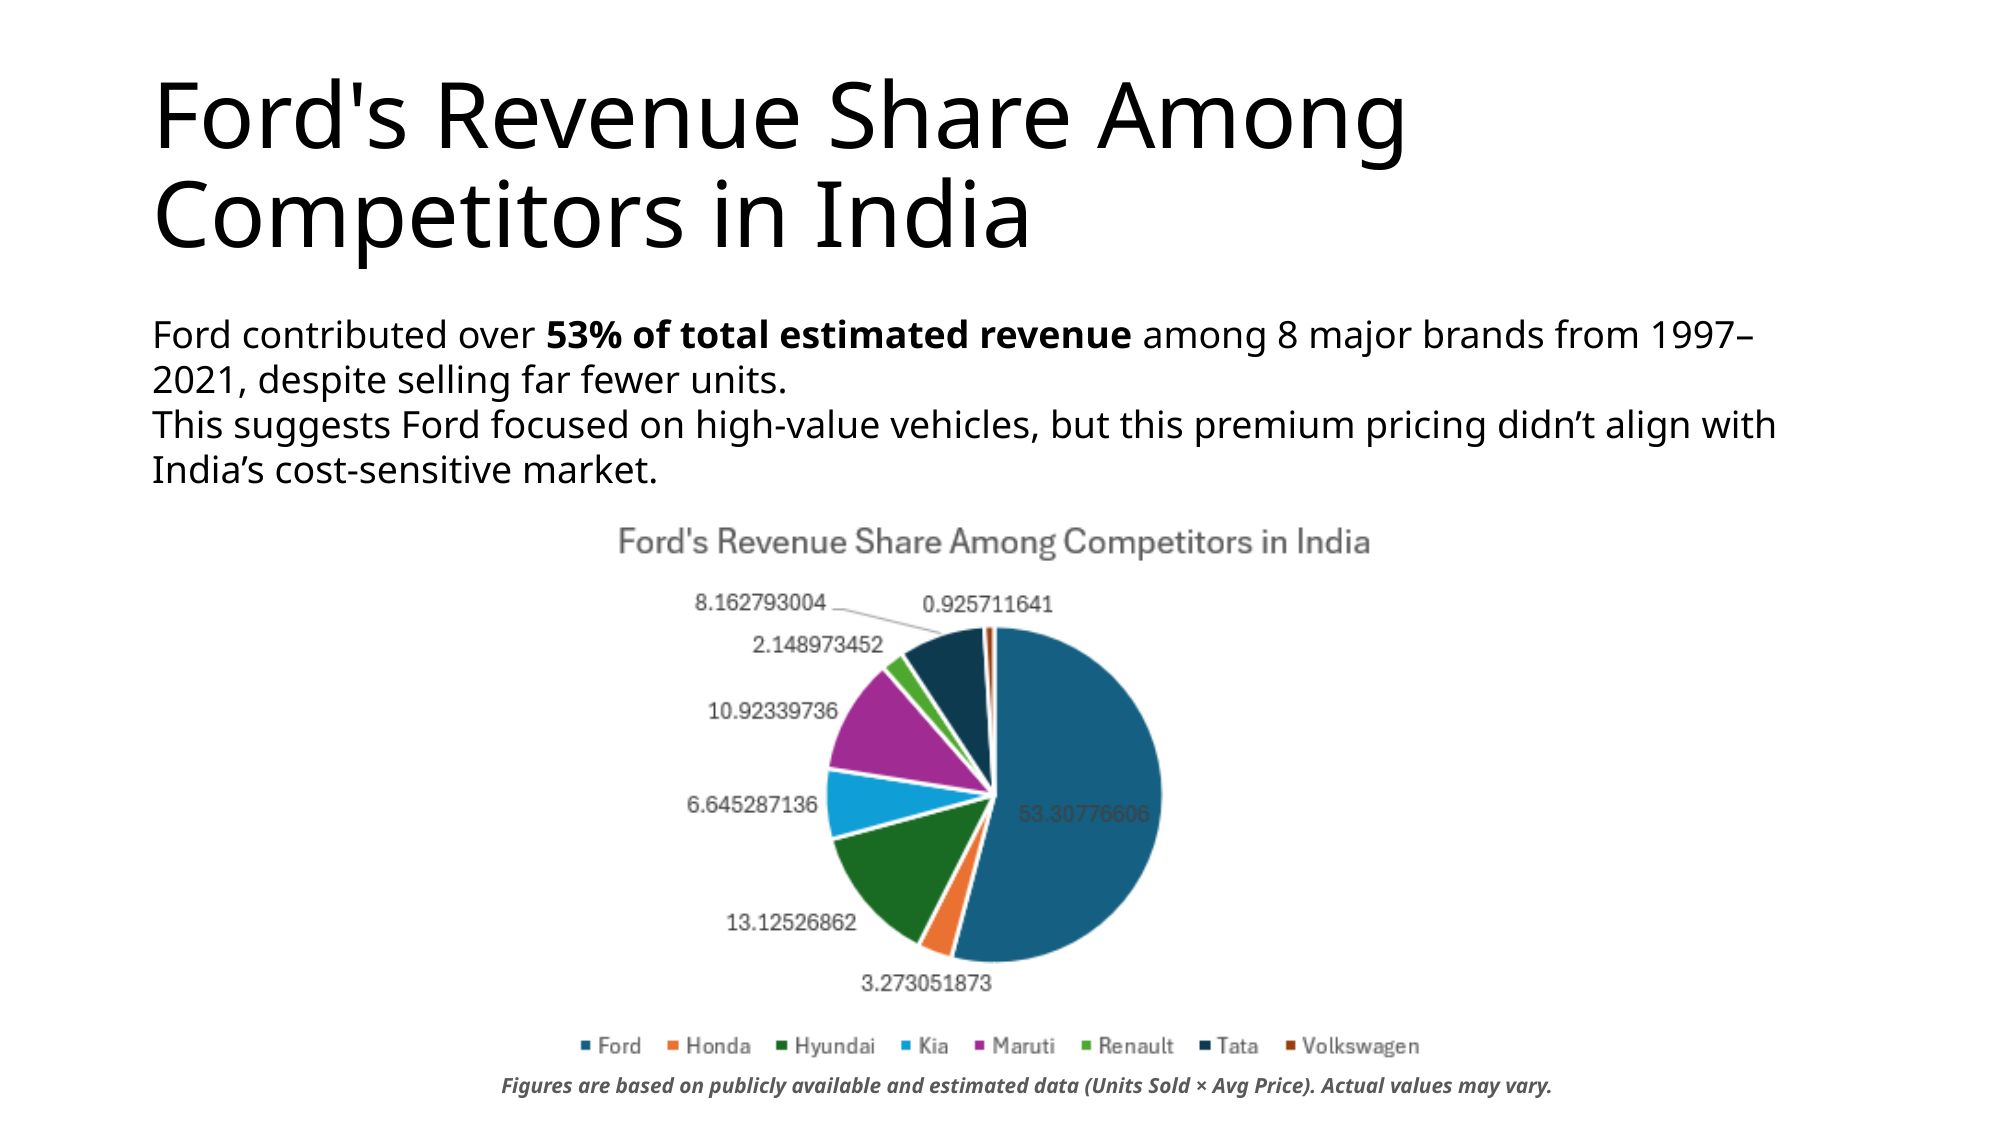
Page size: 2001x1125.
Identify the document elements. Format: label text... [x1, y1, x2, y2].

title Ford's Revenue Share Among Competitors in India [137, 59, 1863, 278]
picture [516, 503, 1443, 1066]
text_box Figures are based on publicly available and estimated data (Units Sold × Avg Price). Actual values may vary. [486, 1065, 2000, 1105]
text_box Ford contributed over 53% of total estimated revenue among 8 major brands from 1997–2021, despite selling far fewer units. This suggests Ford focused on high-value vehicles, but this premium pricing didn’t align with India’s cost-sensitive market. [137, 303, 1810, 498]
